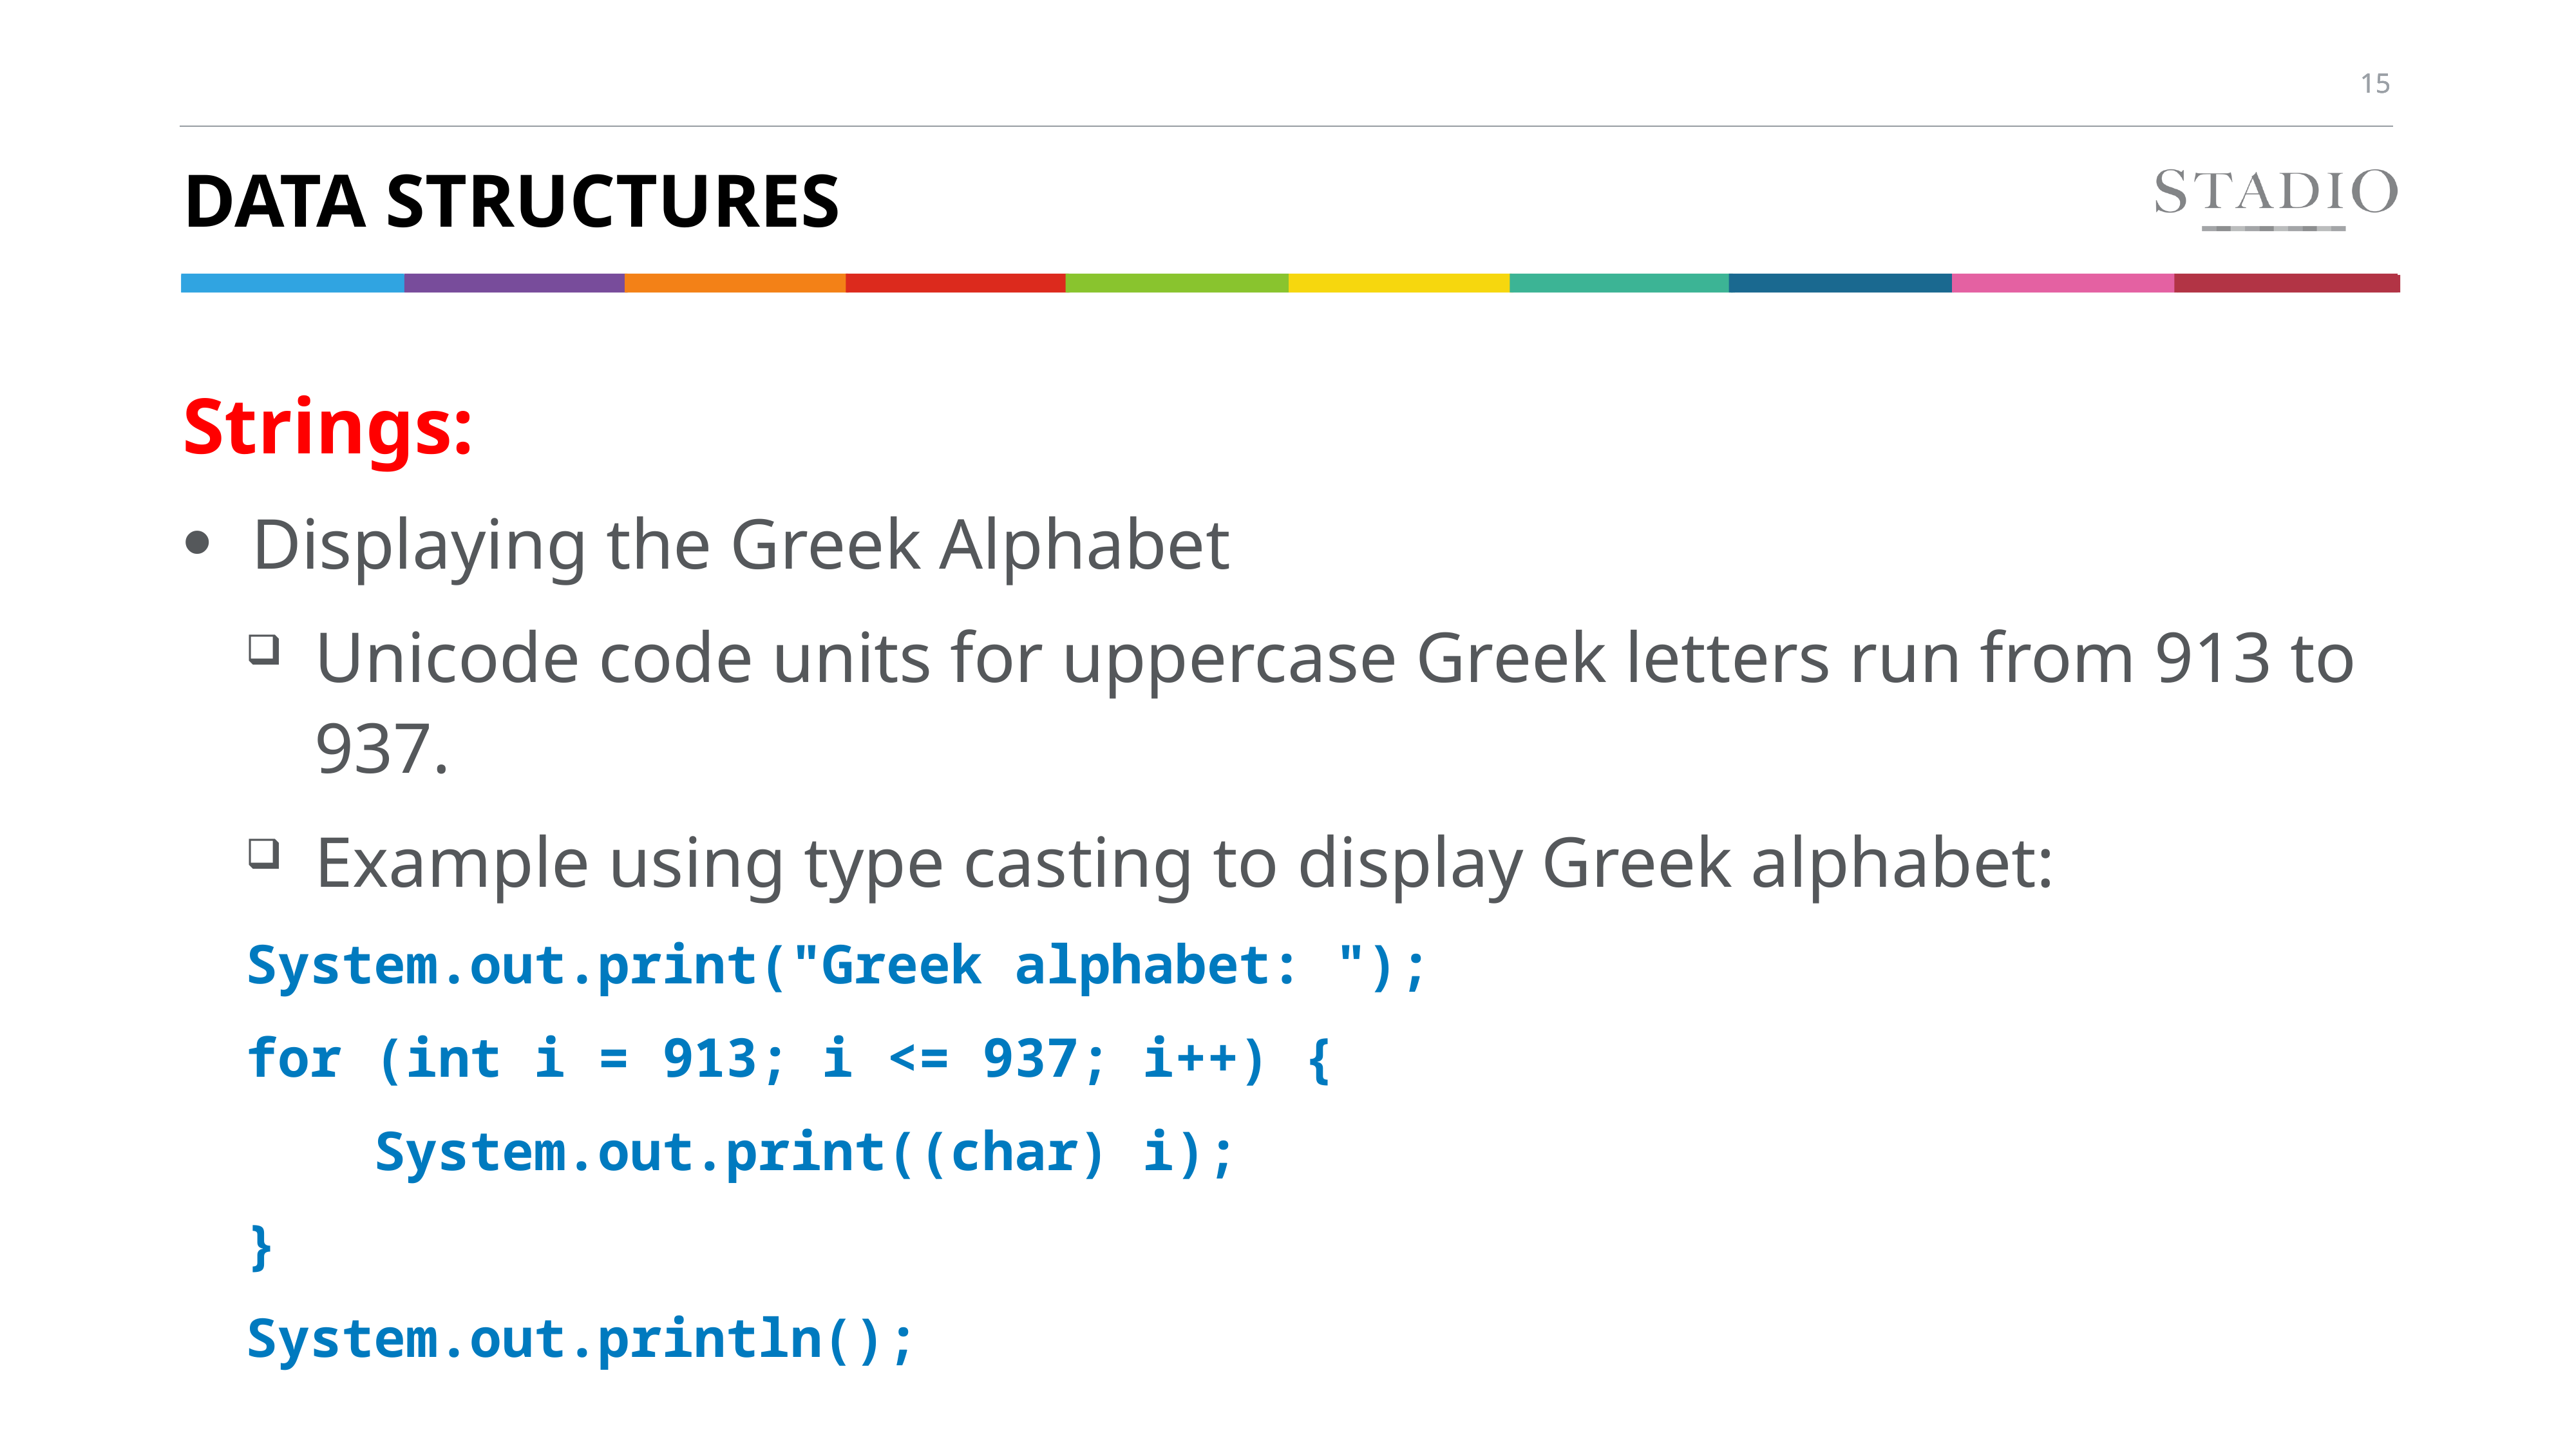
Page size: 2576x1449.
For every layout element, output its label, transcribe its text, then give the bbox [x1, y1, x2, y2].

text_box [178, 131, 2398, 279]
picture [2112, 126, 2441, 274]
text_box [181, 273, 2398, 293]
title Data structures [182, 128, 2069, 131]
list Strings: Displaying the Greek Alphabet Unicode code units for uppercase Greek letters run from 913 to 937. Example using type casting to display Greek alphabet: System.out.print("Greek alphabet: "); for (int i = 913; i <= 937; i++) { System.out.print((char) i); } System.out.println(); [182, 367, 2402, 1370]
